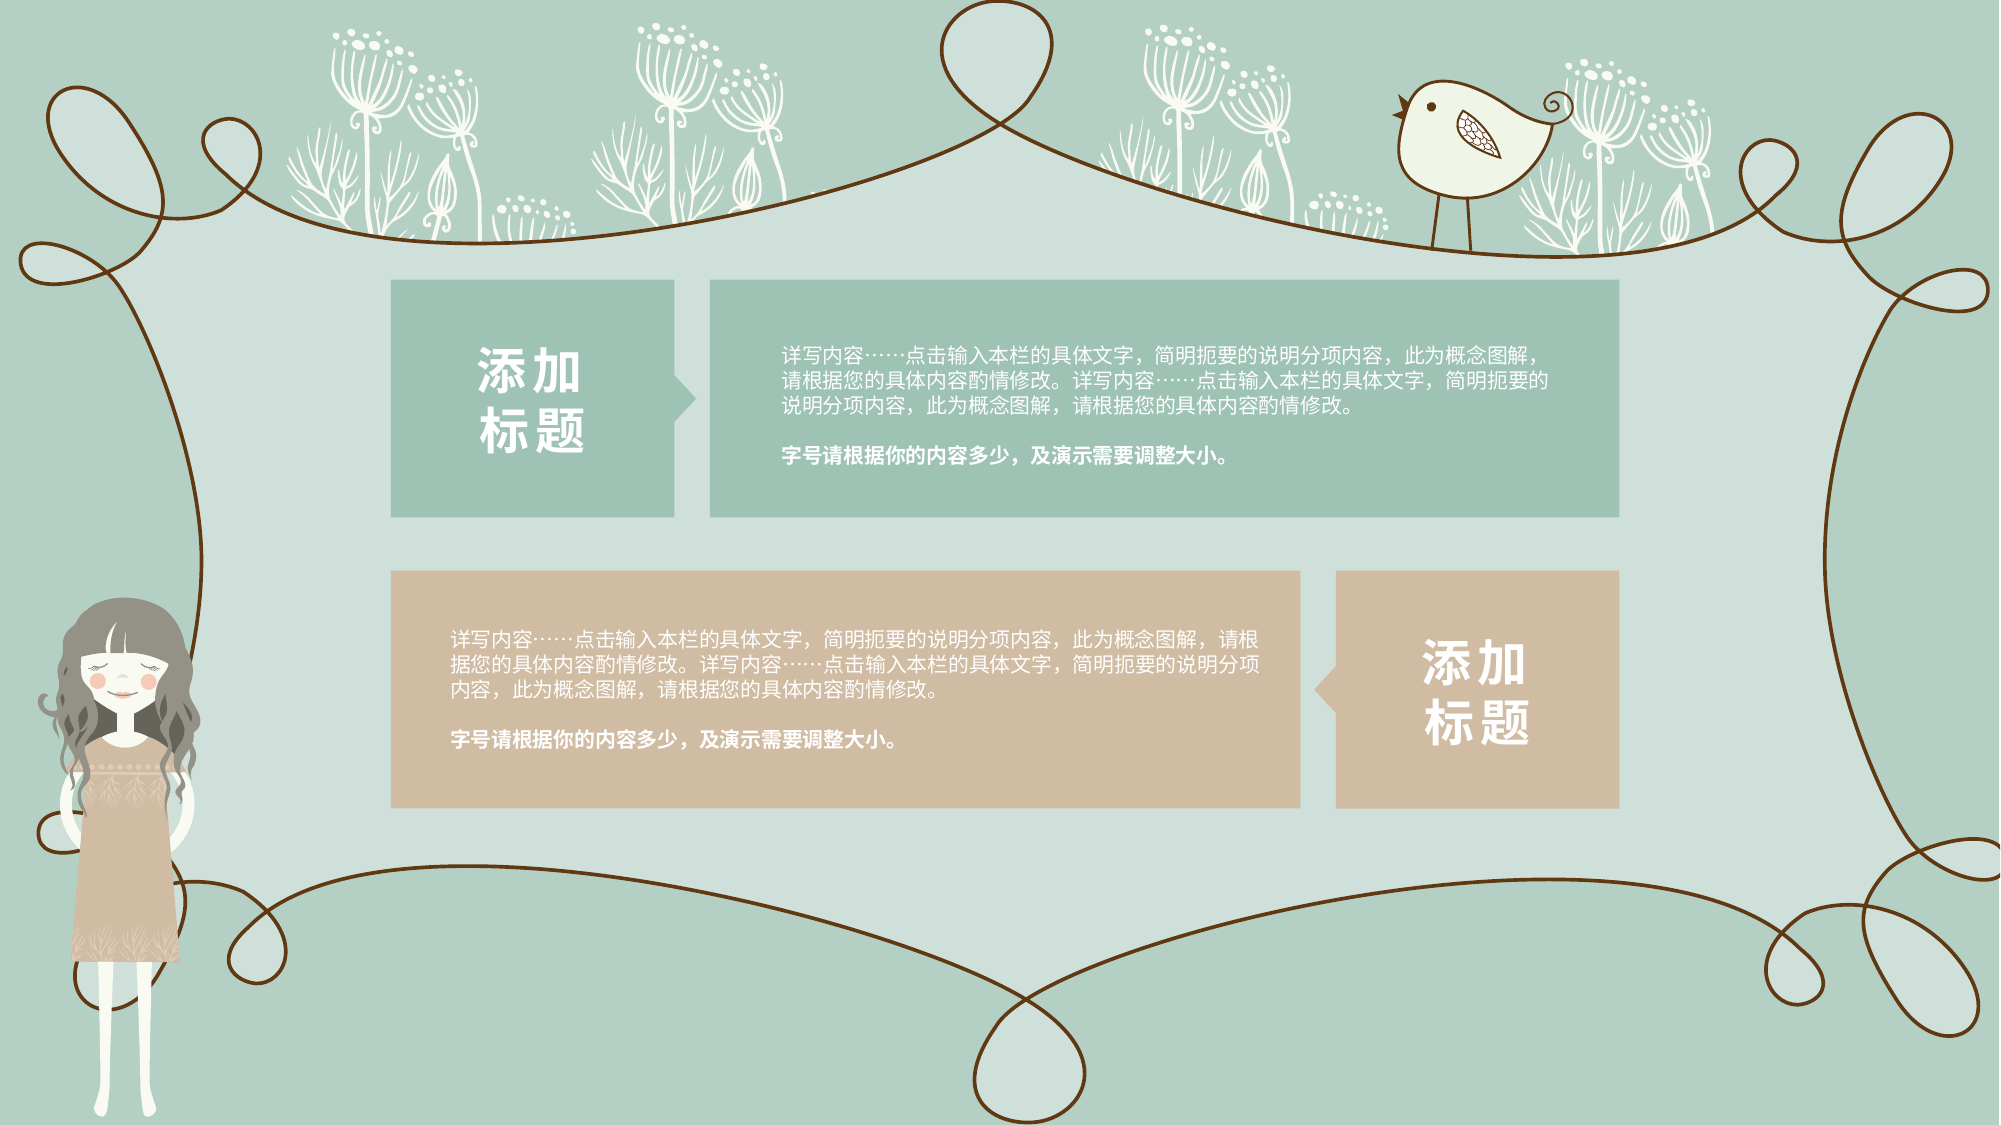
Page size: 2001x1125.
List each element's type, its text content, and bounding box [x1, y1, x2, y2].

text_box 添加标题 [1405, 630, 1550, 752]
text_box [1312, 569, 1621, 810]
text_box 详写内容……点击输入本栏的具体文字，简明扼要的说明分项内容，此为概念图解，请根据您的具体内容酌情修改。详写内容……点击输入本栏的具体文字，简明扼要的说明分项内容，此为概念图解，请根据您的具体内容酌情修改。 字号请根据你的内容多少，及演示需要调整大小。 [781, 343, 1561, 469]
text_box 详写内容……点击输入本栏的具体文字，简明扼要的说明分项内容，此为概念图解，请根据您的具体内容酌情修改。详写内容……点击输入本栏的具体文字，简明扼要的说明分项内容，此为概念图解，请根据您的具体内容酌情修改。 字号请根据你的内容多少，及演示需要调整大小。 [449, 626, 1265, 752]
text_box [389, 278, 698, 519]
text_box [390, 570, 1301, 809]
text_box 添加标题 [460, 339, 605, 460]
text_box [709, 279, 1620, 518]
